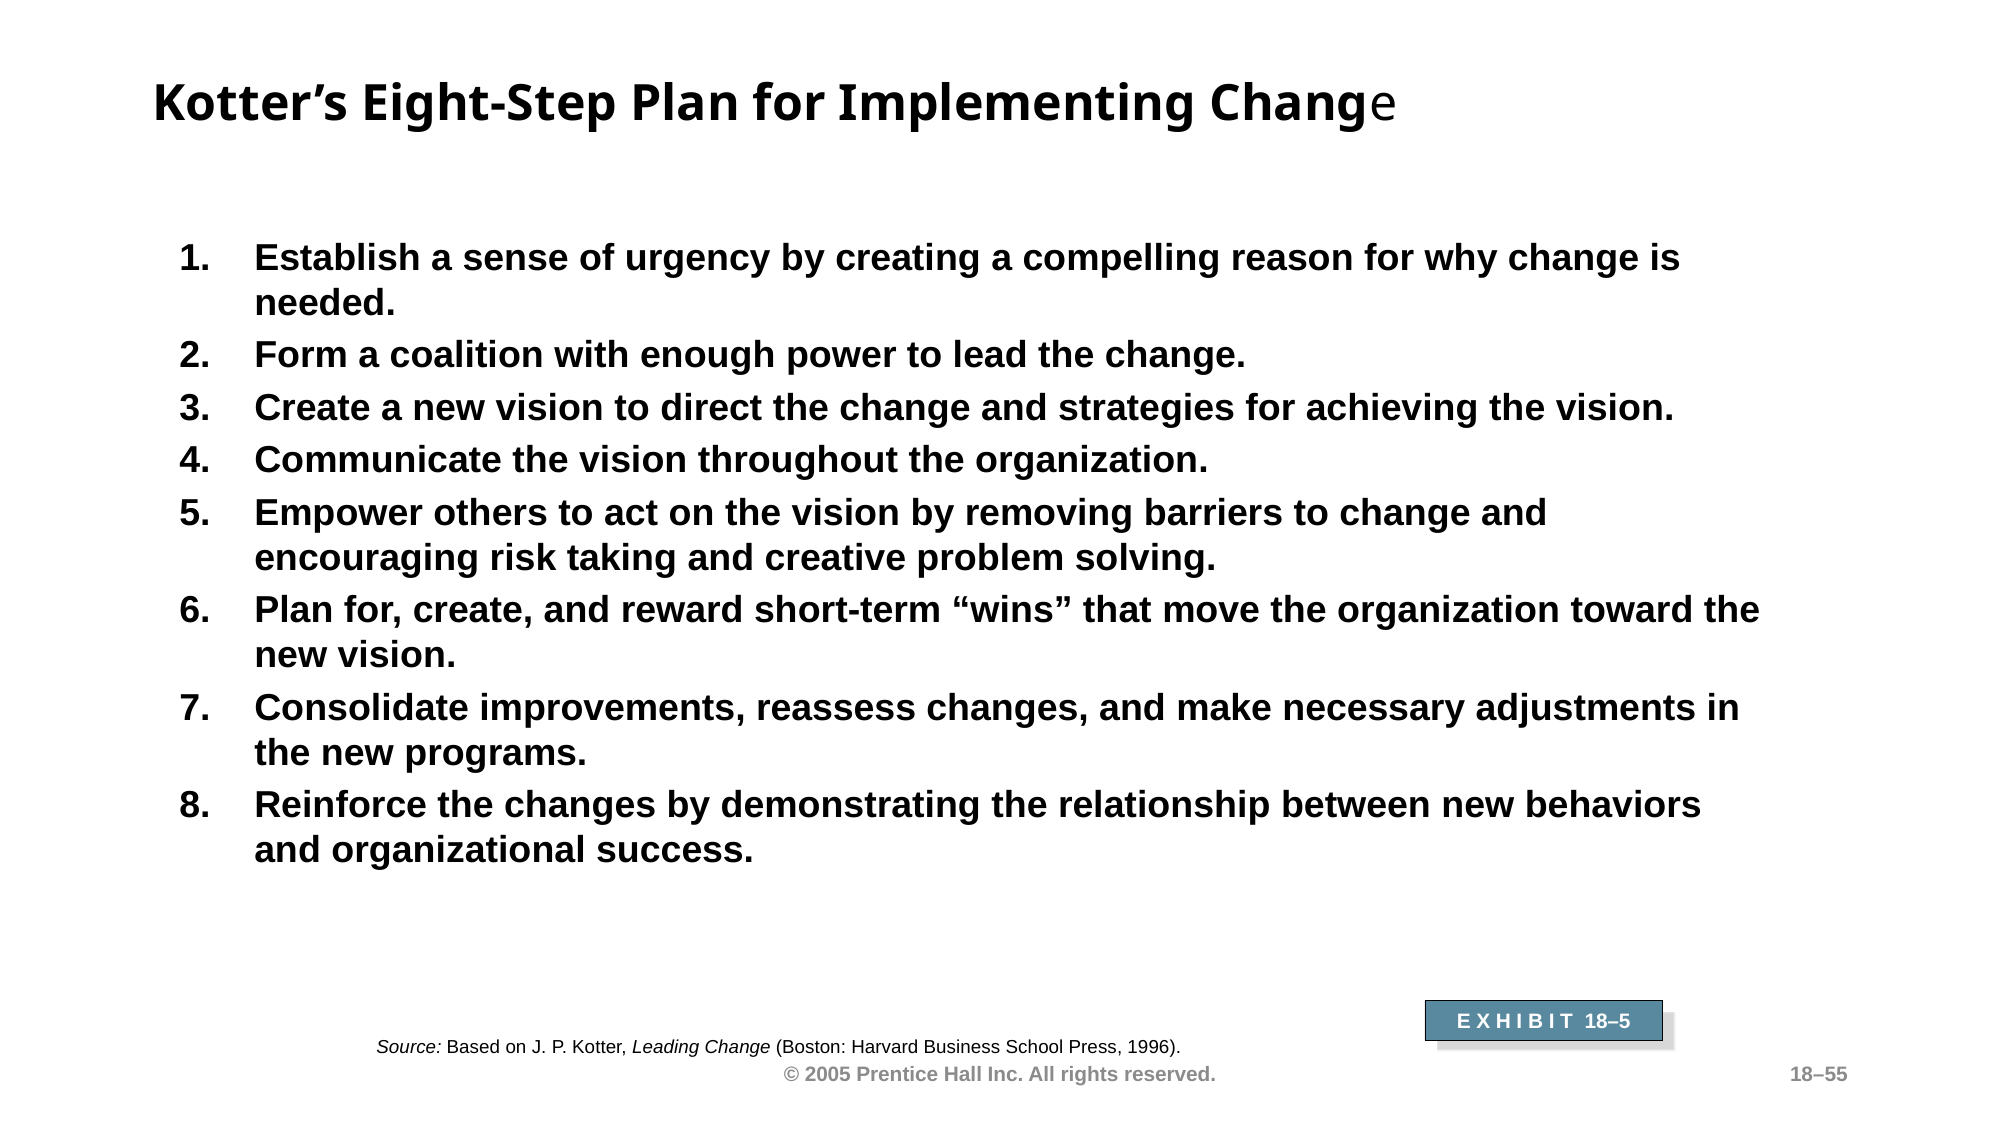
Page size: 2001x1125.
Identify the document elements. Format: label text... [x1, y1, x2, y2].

text_box Establish a sense of urgency by creating a compelling reason for why change is needed. Form a coalition with enough power to lead the change. Create a new vision to direct the change and strategies for achieving the vision. Communicate the vision throughout the organization. Empower others to act on the vision by removing barriers to change and encouraging risk taking and creative problem solving. Plan for, create, and reward short-term “wins” that move the organization toward the new vision. Consolidate improvements, reassess changes, and make necessary adjustments in the new programs. Reinforce the changes by demonstrating the relationship between new behaviors and organizational success. [164, 225, 1789, 878]
text_box E X H I B I T 18–5 [1424, 1000, 1663, 1041]
slide_number 18–55 [1412, 1042, 1863, 1103]
footer © 2005 Prentice Hall Inc. All rights reserved. [662, 1042, 1338, 1103]
title Kotter’s Eight-Step Plan for Implementing Change [137, 59, 1863, 149]
text_box Source: Based on J. P. Kotter, Leading Change (Boston: Harvard Business School Press, 1996). [361, 1027, 1196, 1065]
